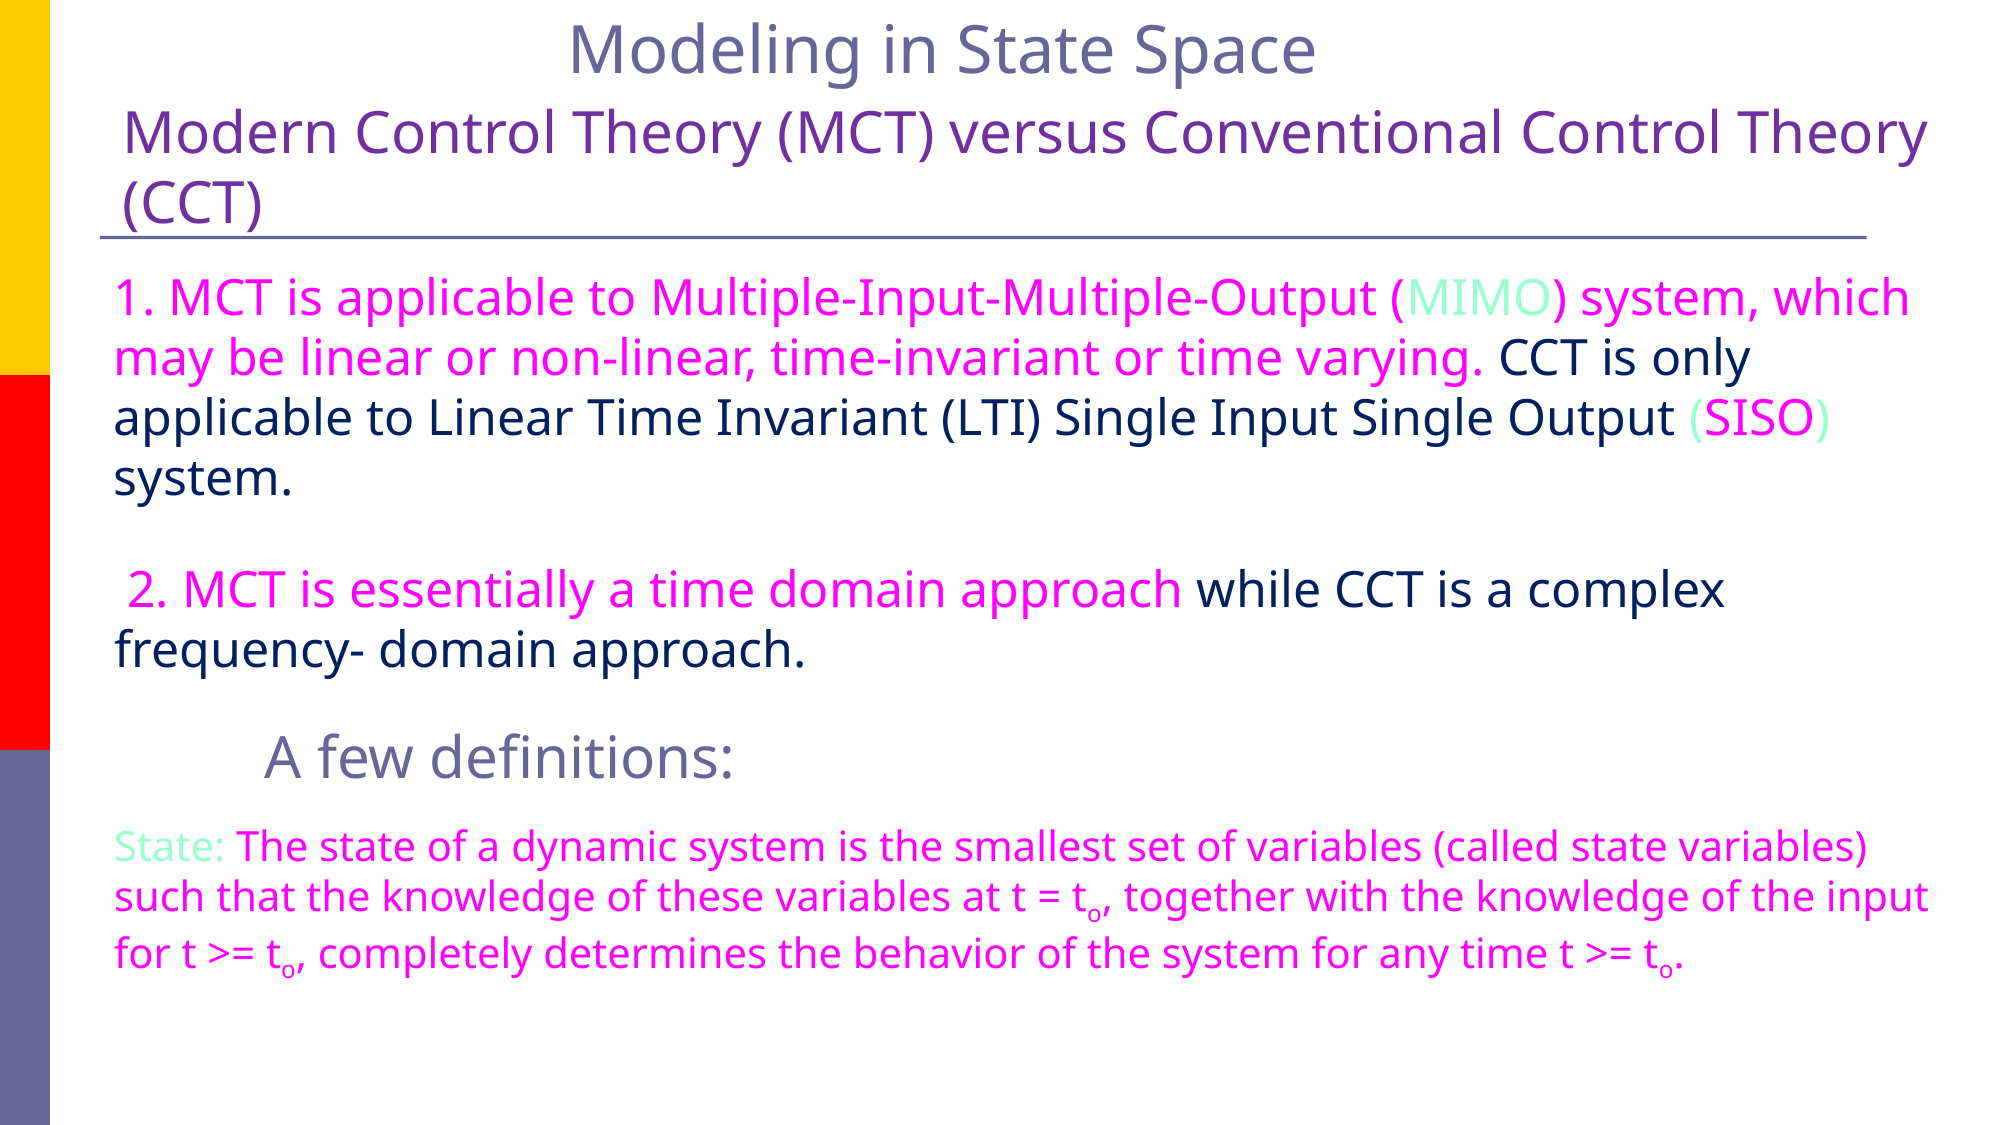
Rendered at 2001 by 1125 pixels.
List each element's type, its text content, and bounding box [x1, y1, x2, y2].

text_box Modern Control Theory (MCT) versus Conventional Control Theory (CCT) [108, 87, 1957, 243]
text_box A few definitions: [249, 712, 1638, 798]
text_box Modeling in State Space [249, 0, 1638, 87]
text_box State: The state of a dynamic system is the smallest set of variables (called state variables) such that the knowledge of these variables at t = to, together with the knowledge of the input for t >= to, completely determines the behavior of the system for any time t >= to. [99, 812, 1957, 991]
text_box 1. MCT is applicable to Multiple-Input-Multiple-Output (MIMO) system, which may be linear or non-linear, time-invariant or time varying. CCT is only applicable to Linear Time Invariant (LTI) Single Input Single Output (SISO) system. [99, 258, 1966, 513]
text_box 2. MCT is essentially a time domain approach while CCT is a complex frequency- domain approach. [99, 549, 1957, 685]
